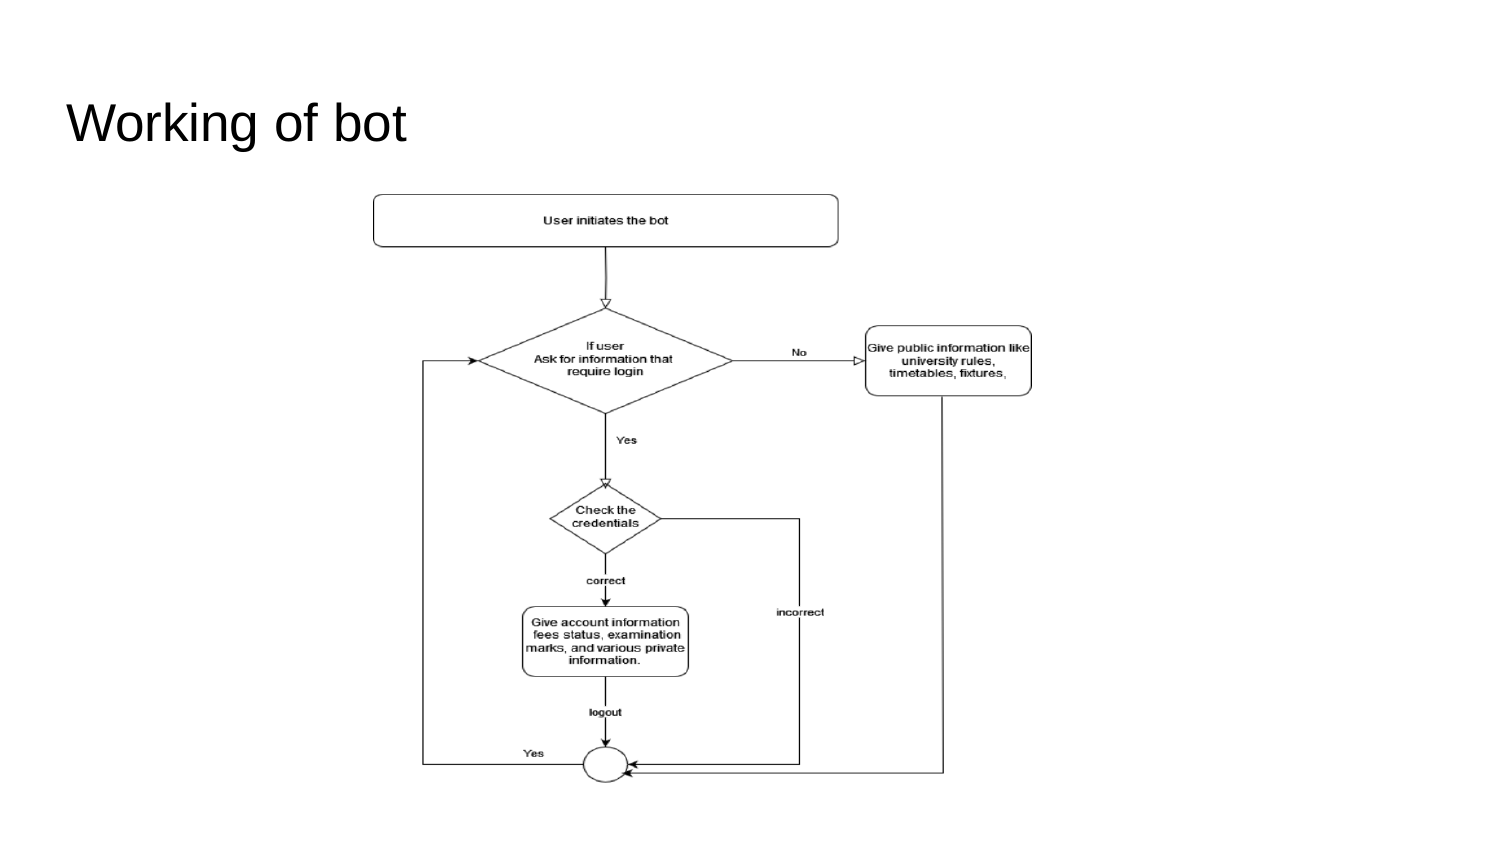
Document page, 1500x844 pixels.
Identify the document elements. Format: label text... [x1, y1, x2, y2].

title Working of bot [51, 72, 1449, 167]
picture [261, 166, 1142, 794]
